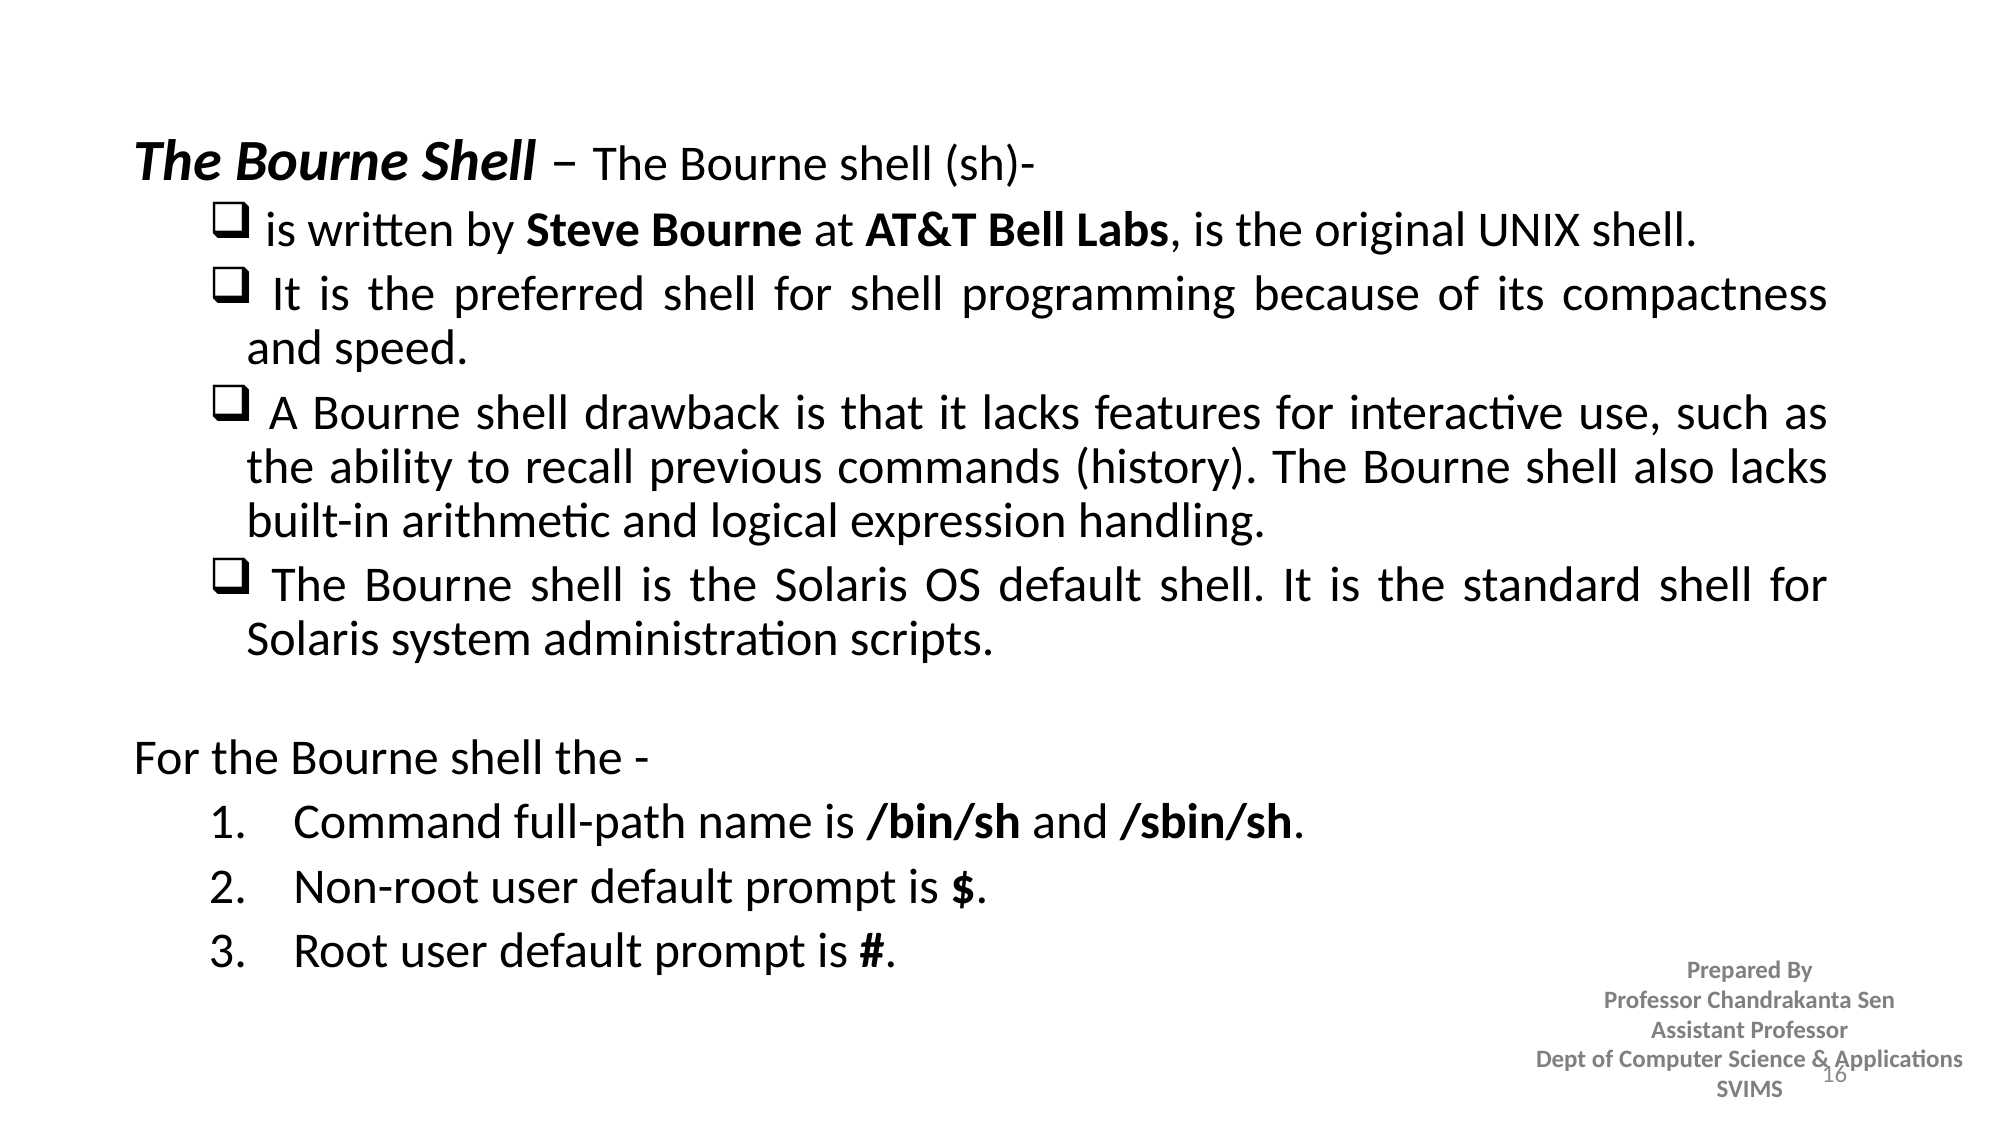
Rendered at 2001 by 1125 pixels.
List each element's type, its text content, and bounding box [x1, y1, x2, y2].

list The Bourne Shell – The Bourne shell (sh)- is written by Steve Bourne at AT&T Bell Labs, is the original UNIX shell. It is the preferred shell for shell programming because of its compactness and speed. A Bourne shell drawback is that it lacks features for interactive use, such as the ability to recall previous commands (history). The Bourne shell also lacks built-in arithmetic and logical expression handling. The Bourne shell is the Solaris OS default shell. It is the standard shell for Solaris system administration scripts. For the Bourne shell the - Command full-path name is /bin/sh and /sbin/sh. Non-root user default prompt is $. Root user default prompt is #. [118, 122, 1844, 1043]
slide_number 16 [1412, 1042, 1863, 1103]
